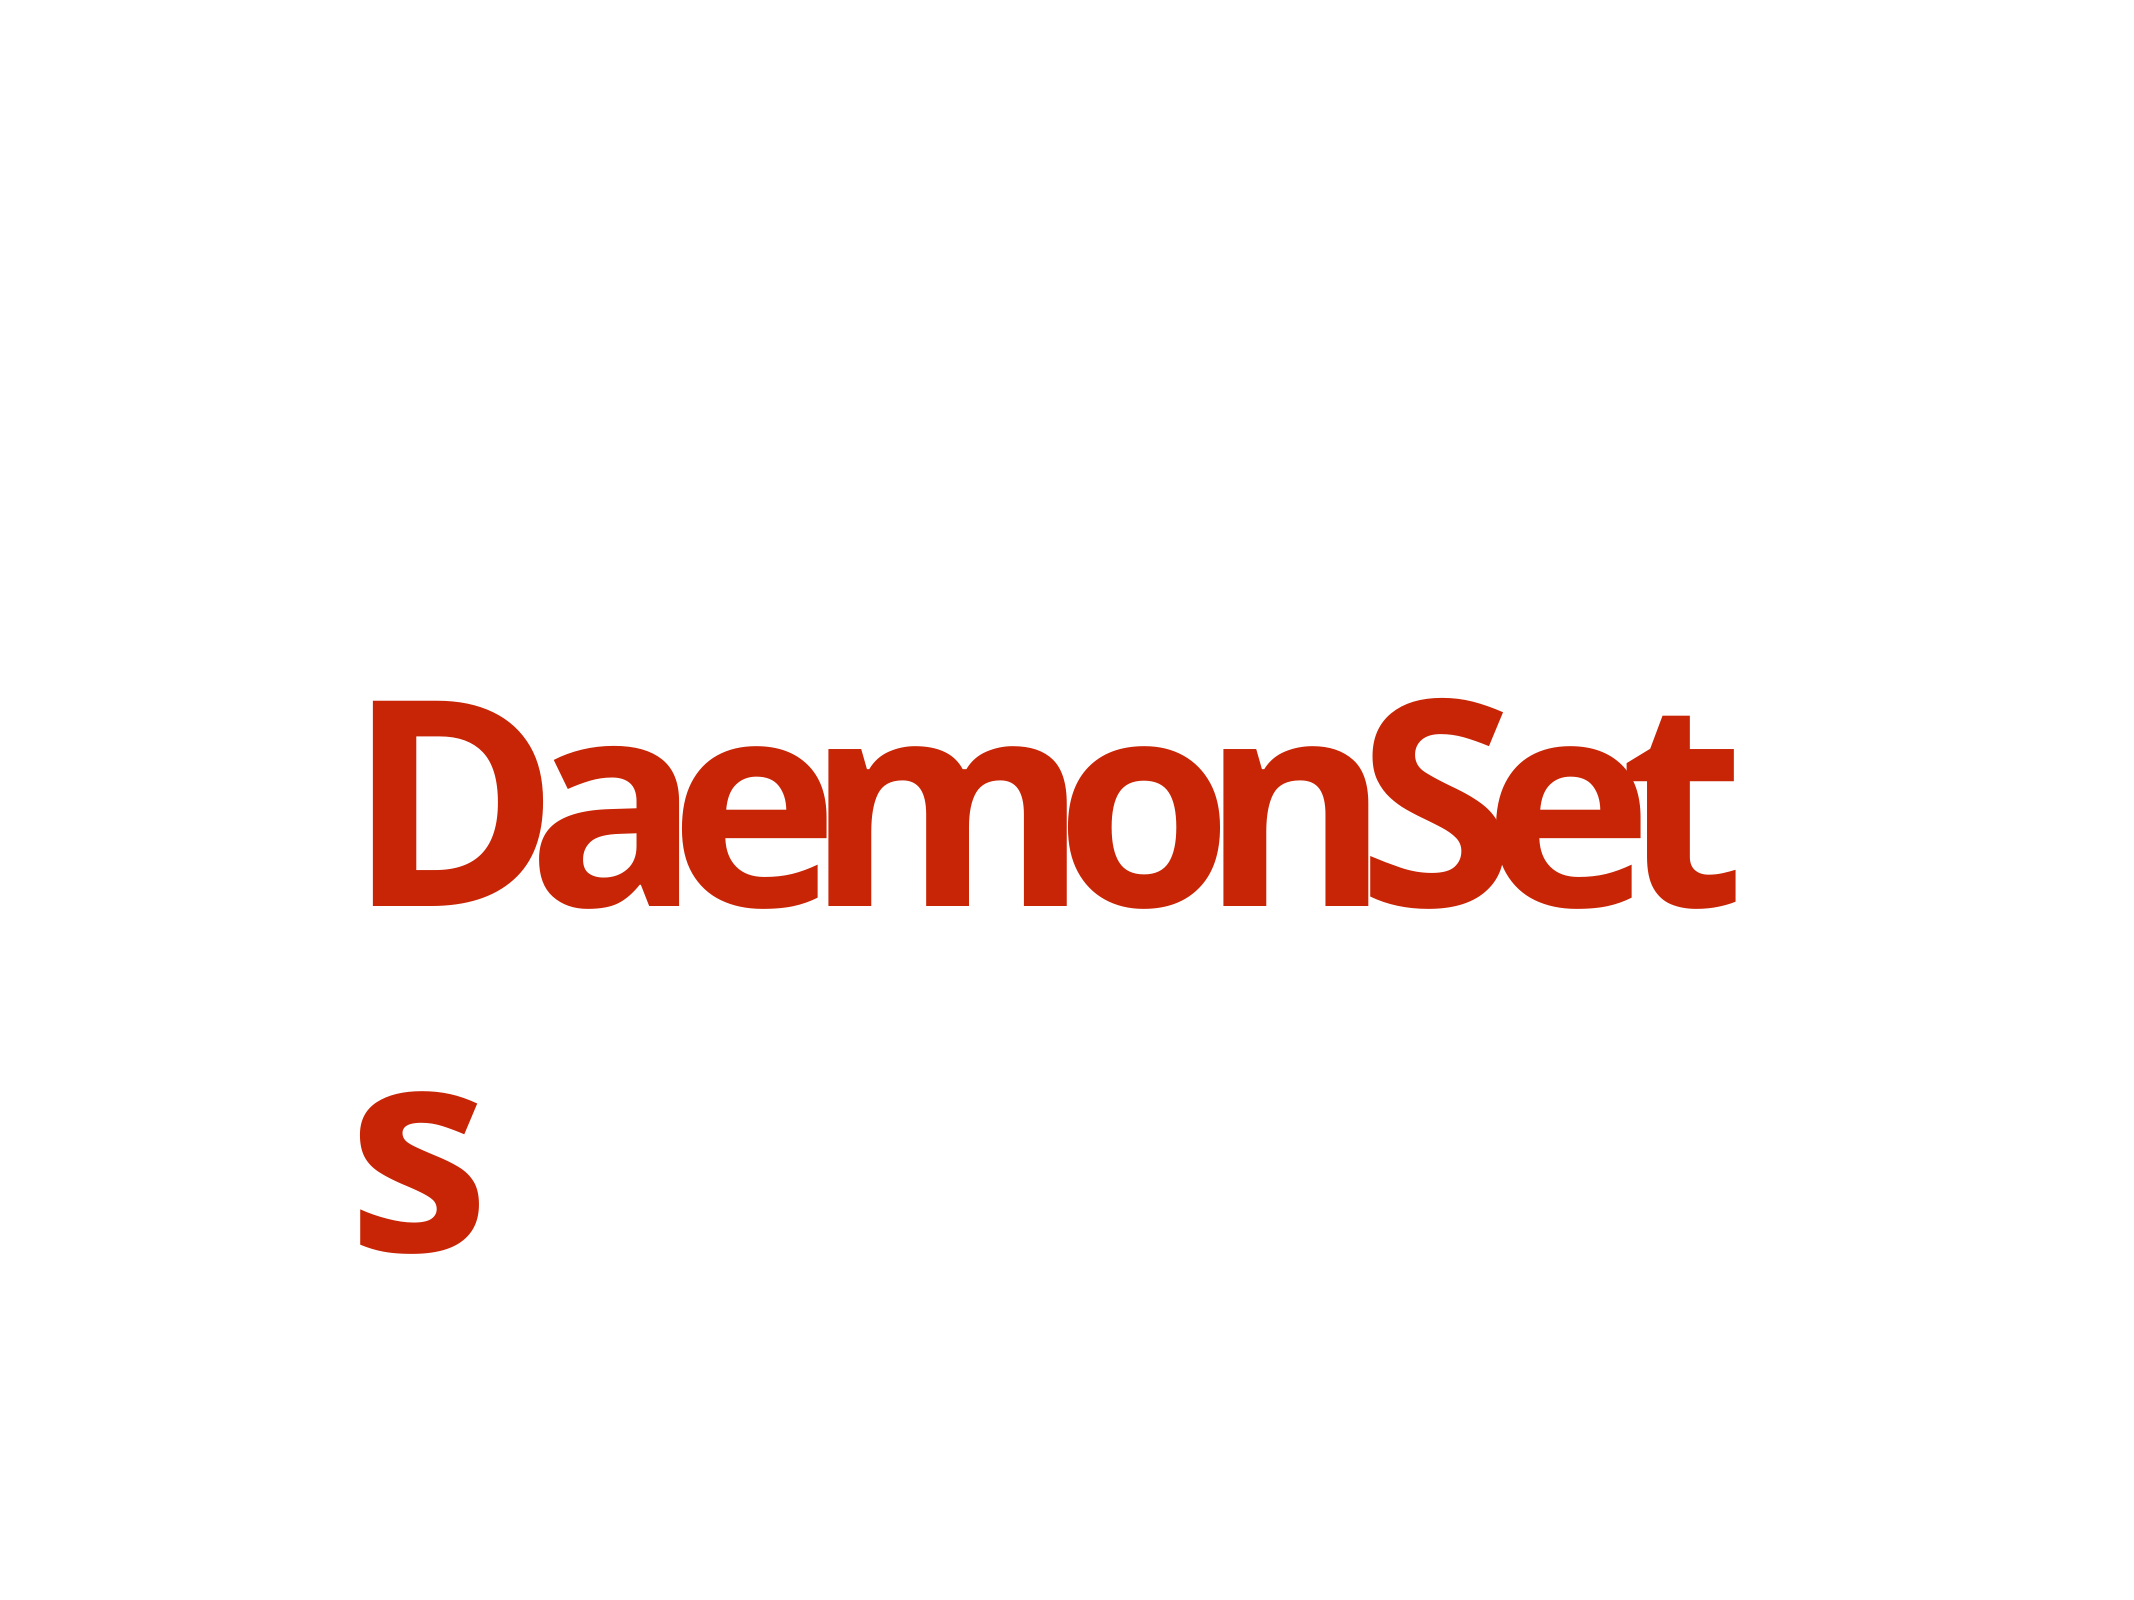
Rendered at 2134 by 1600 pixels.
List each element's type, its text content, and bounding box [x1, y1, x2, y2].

title DaemonSets [345, 616, 1788, 1309]
